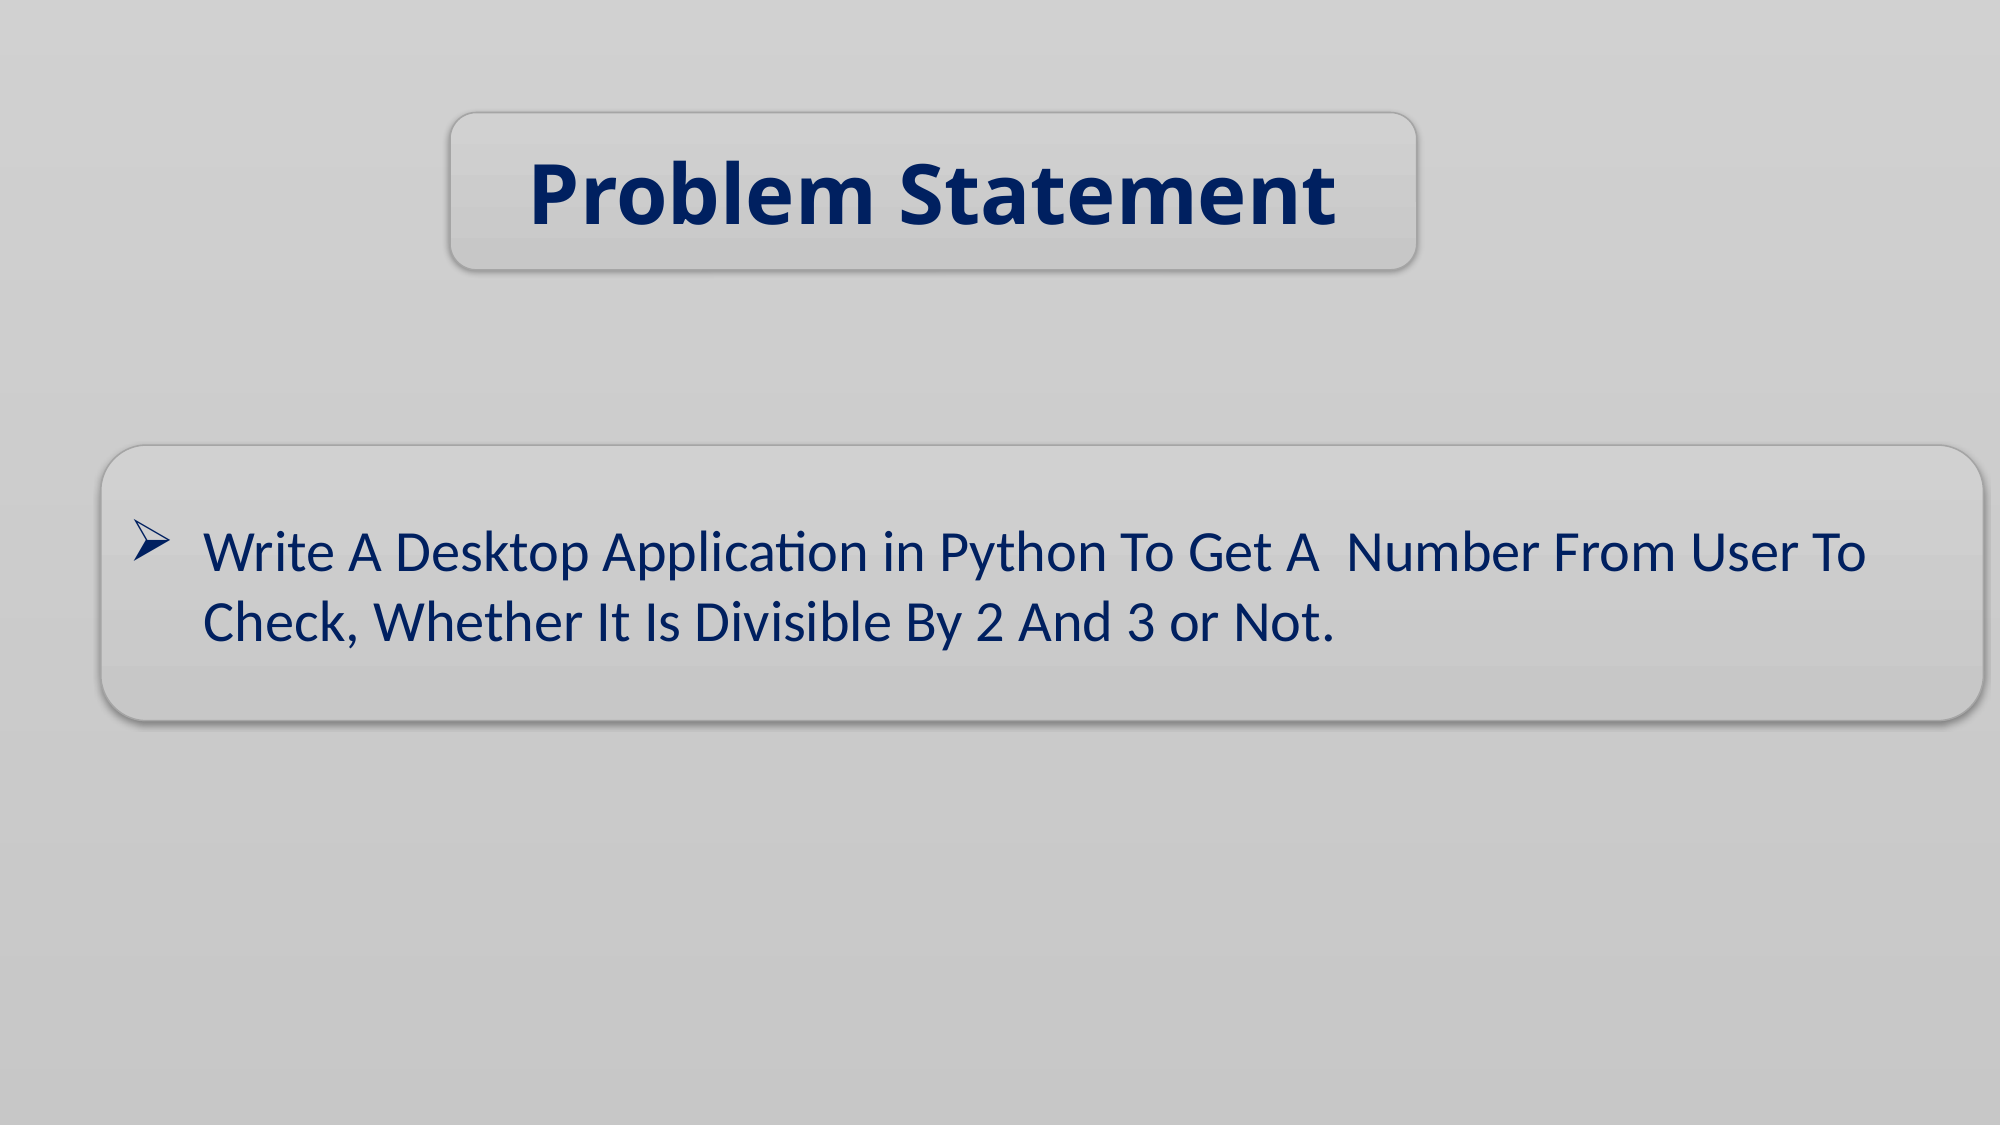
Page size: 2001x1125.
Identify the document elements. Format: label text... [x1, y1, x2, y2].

text_box Problem Statement [449, 111, 1418, 271]
text_box Write A Desktop Application in Python To Get A Number From User To Check, Whether It Is Divisible By 2 And 3 or Not. [99, 444, 1985, 722]
